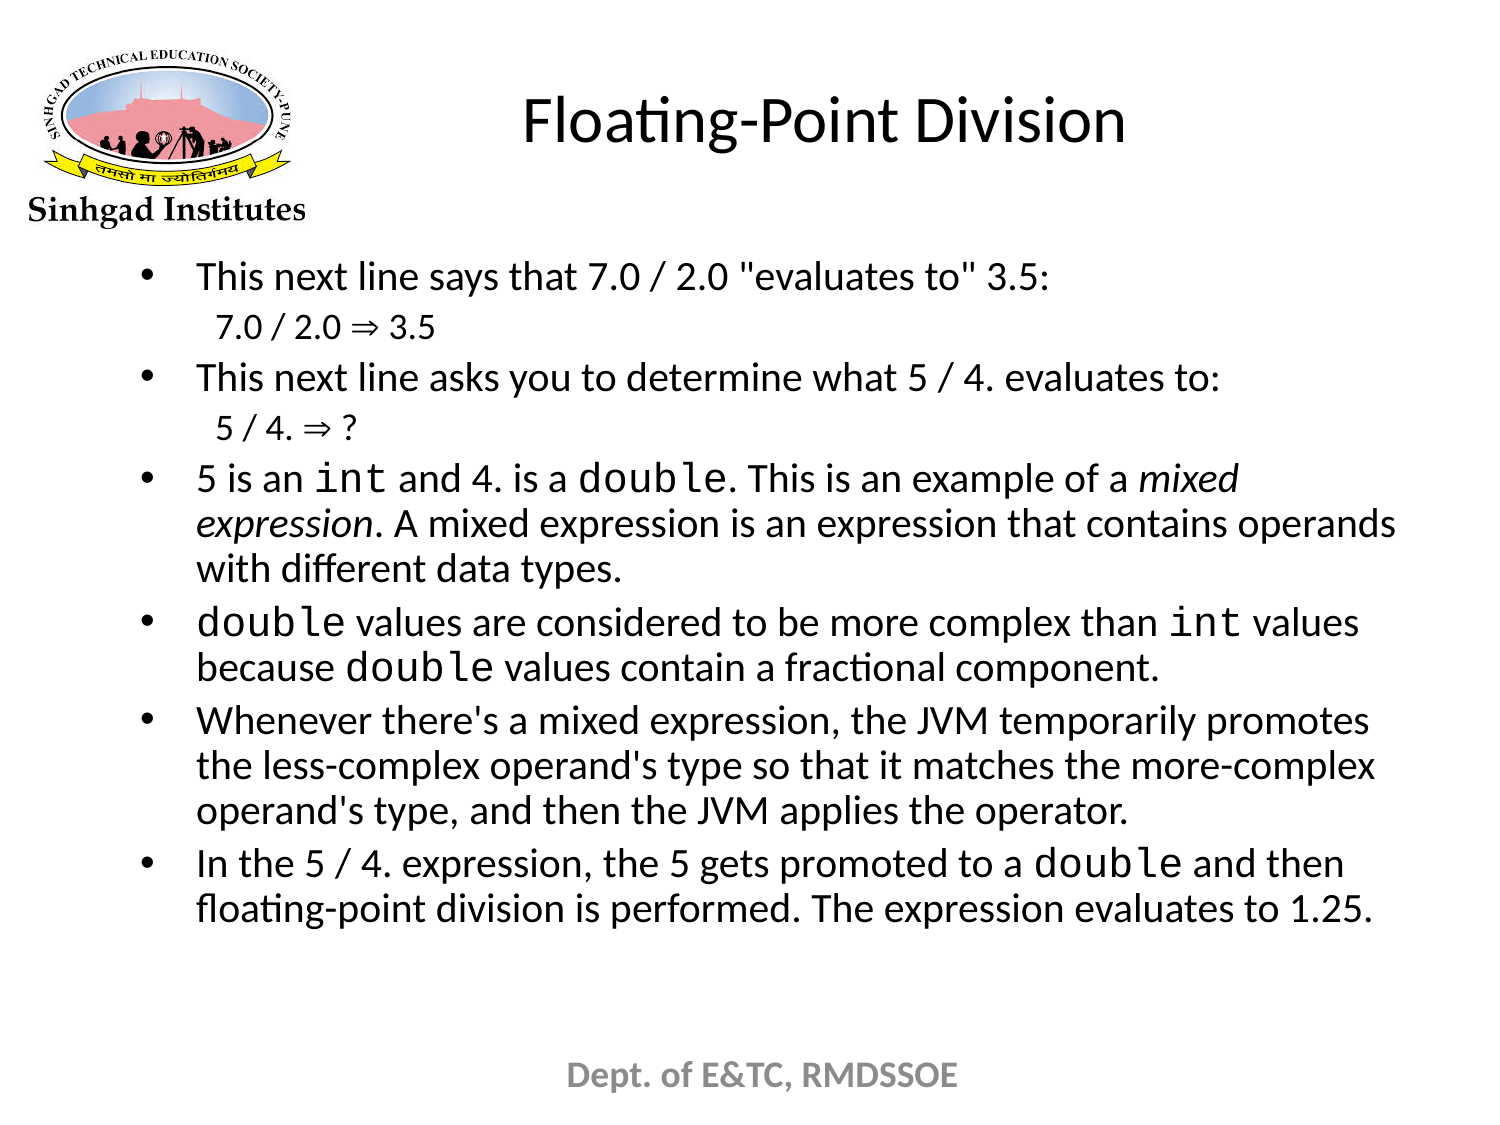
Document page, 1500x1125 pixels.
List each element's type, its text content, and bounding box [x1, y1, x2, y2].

list This next line says that 7.0 / 2.0 "evaluates to" 3.5: 7.0 / 2.0  3.5 This next line asks you to determine what 5 / 4. evaluates to: 5 / 4.  ? 5 is an int and 4. is a double. This is an example of a mixed expression. A mixed expression is an expression that contains operands with different data types. double values are considered to be more complex than int values because double values contain a fractional component. Whenever there's a mixed expression, the JVM temporarily promotes the less-complex operand's type so that it matches the more-complex operand's type, and then the JVM applies the operator. In the 5 / 4. expression, the 5 gets promoted to a double and then floating-point division is performed. The expression evaluates to 1.25. [125, 246, 1413, 1042]
title Floating-Point Division [188, 55, 1463, 175]
picture [29, 50, 305, 229]
footer Dept. of E&TC, RMDSSOE [62, 1042, 1463, 1103]
